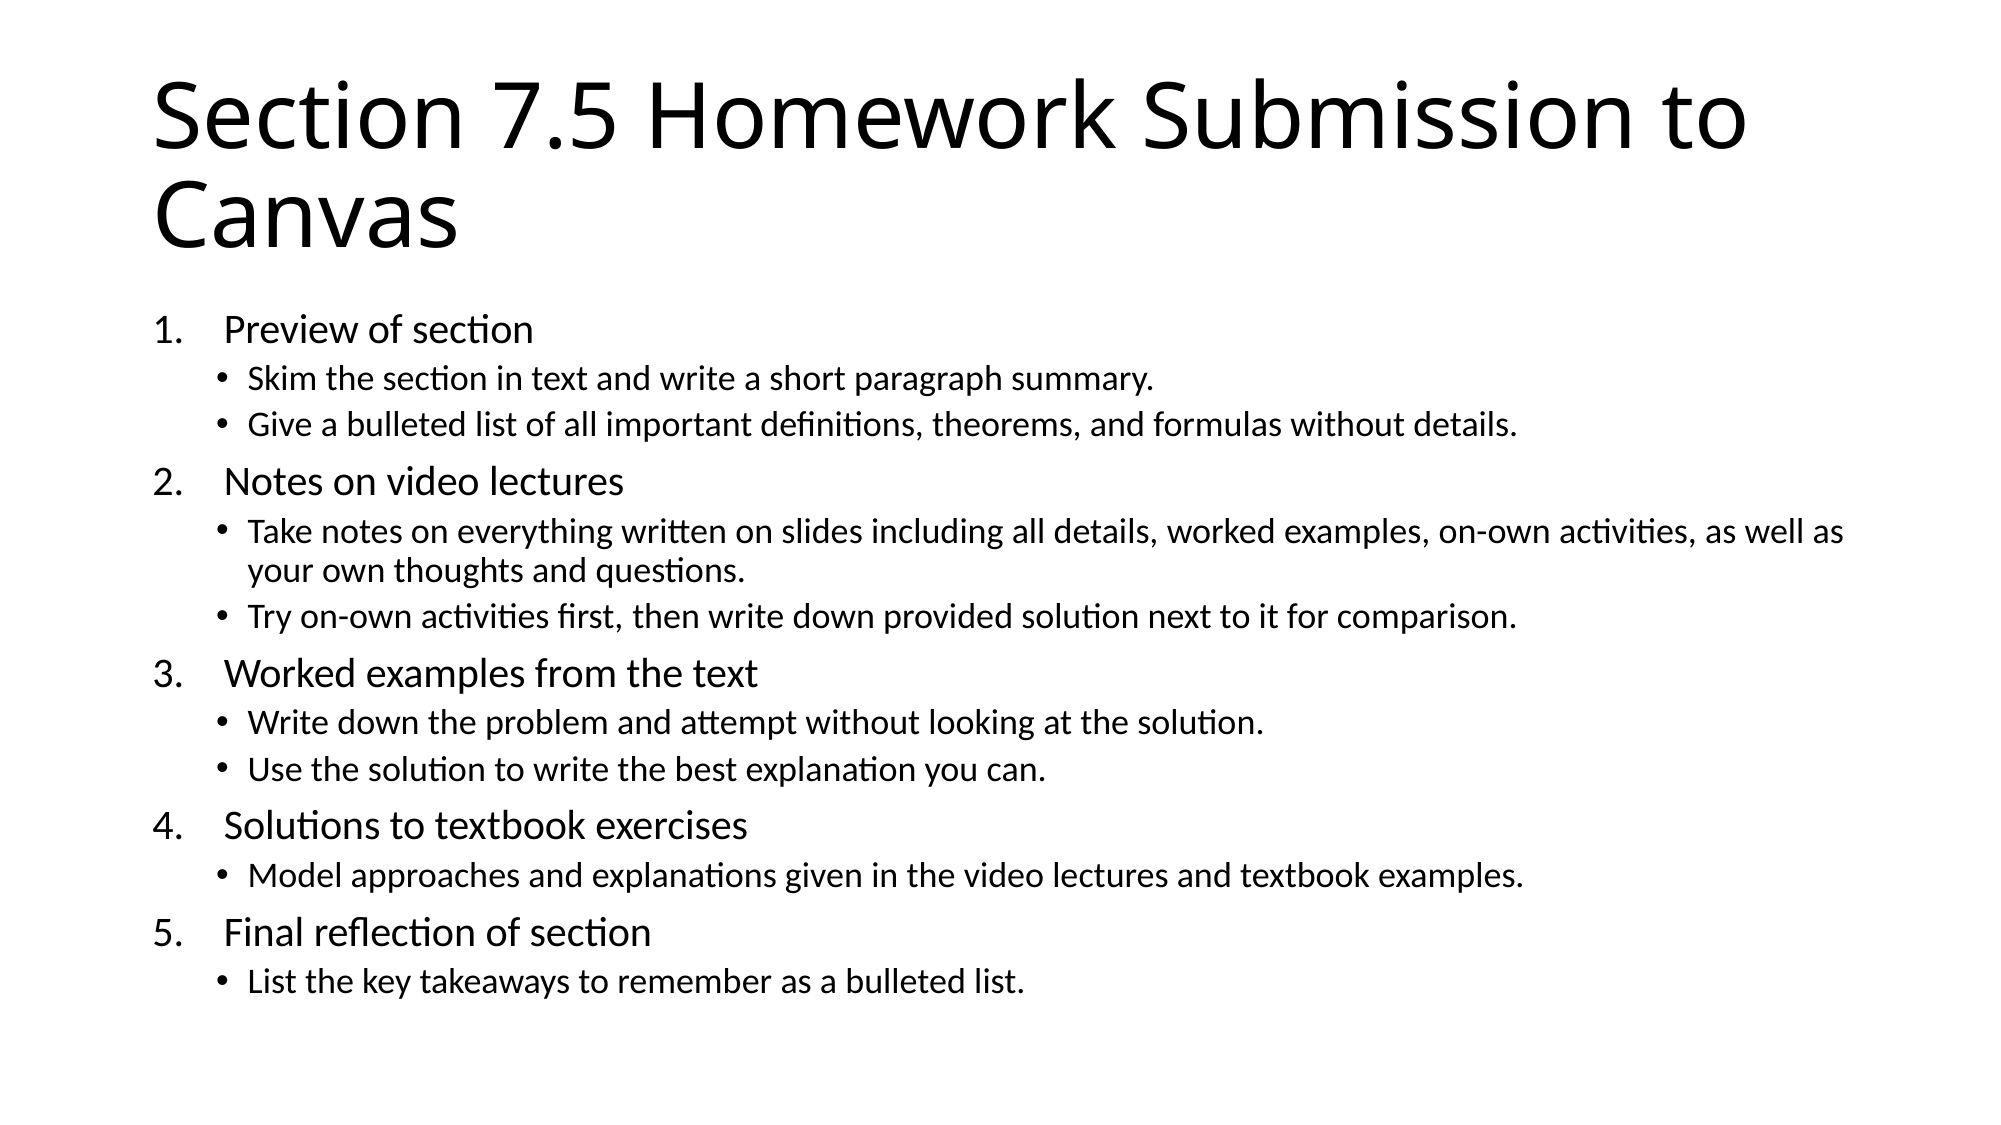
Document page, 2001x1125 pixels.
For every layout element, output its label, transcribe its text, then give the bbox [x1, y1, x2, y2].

title Section 7.5 Homework Submission to Canvas [137, 59, 1863, 278]
list Preview of section Skim the section in text and write a short paragraph summary. Give a bulleted list of all important definitions, theorems, and formulas without details. Notes on video lectures Take notes on everything written on slides including all details, worked examples, on-own activities, as well as your own thoughts and questions. Try on-own activities first, then write down provided solution next to it for comparison. Worked examples from the text Write down the problem and attempt without looking at the solution. Use the solution to write the best explanation you can. Solutions to textbook exercises Model approaches and explanations given in the video lectures and textbook examples. Final reflection of section List the key takeaways to remember as a bulleted list. [137, 299, 1863, 1014]
